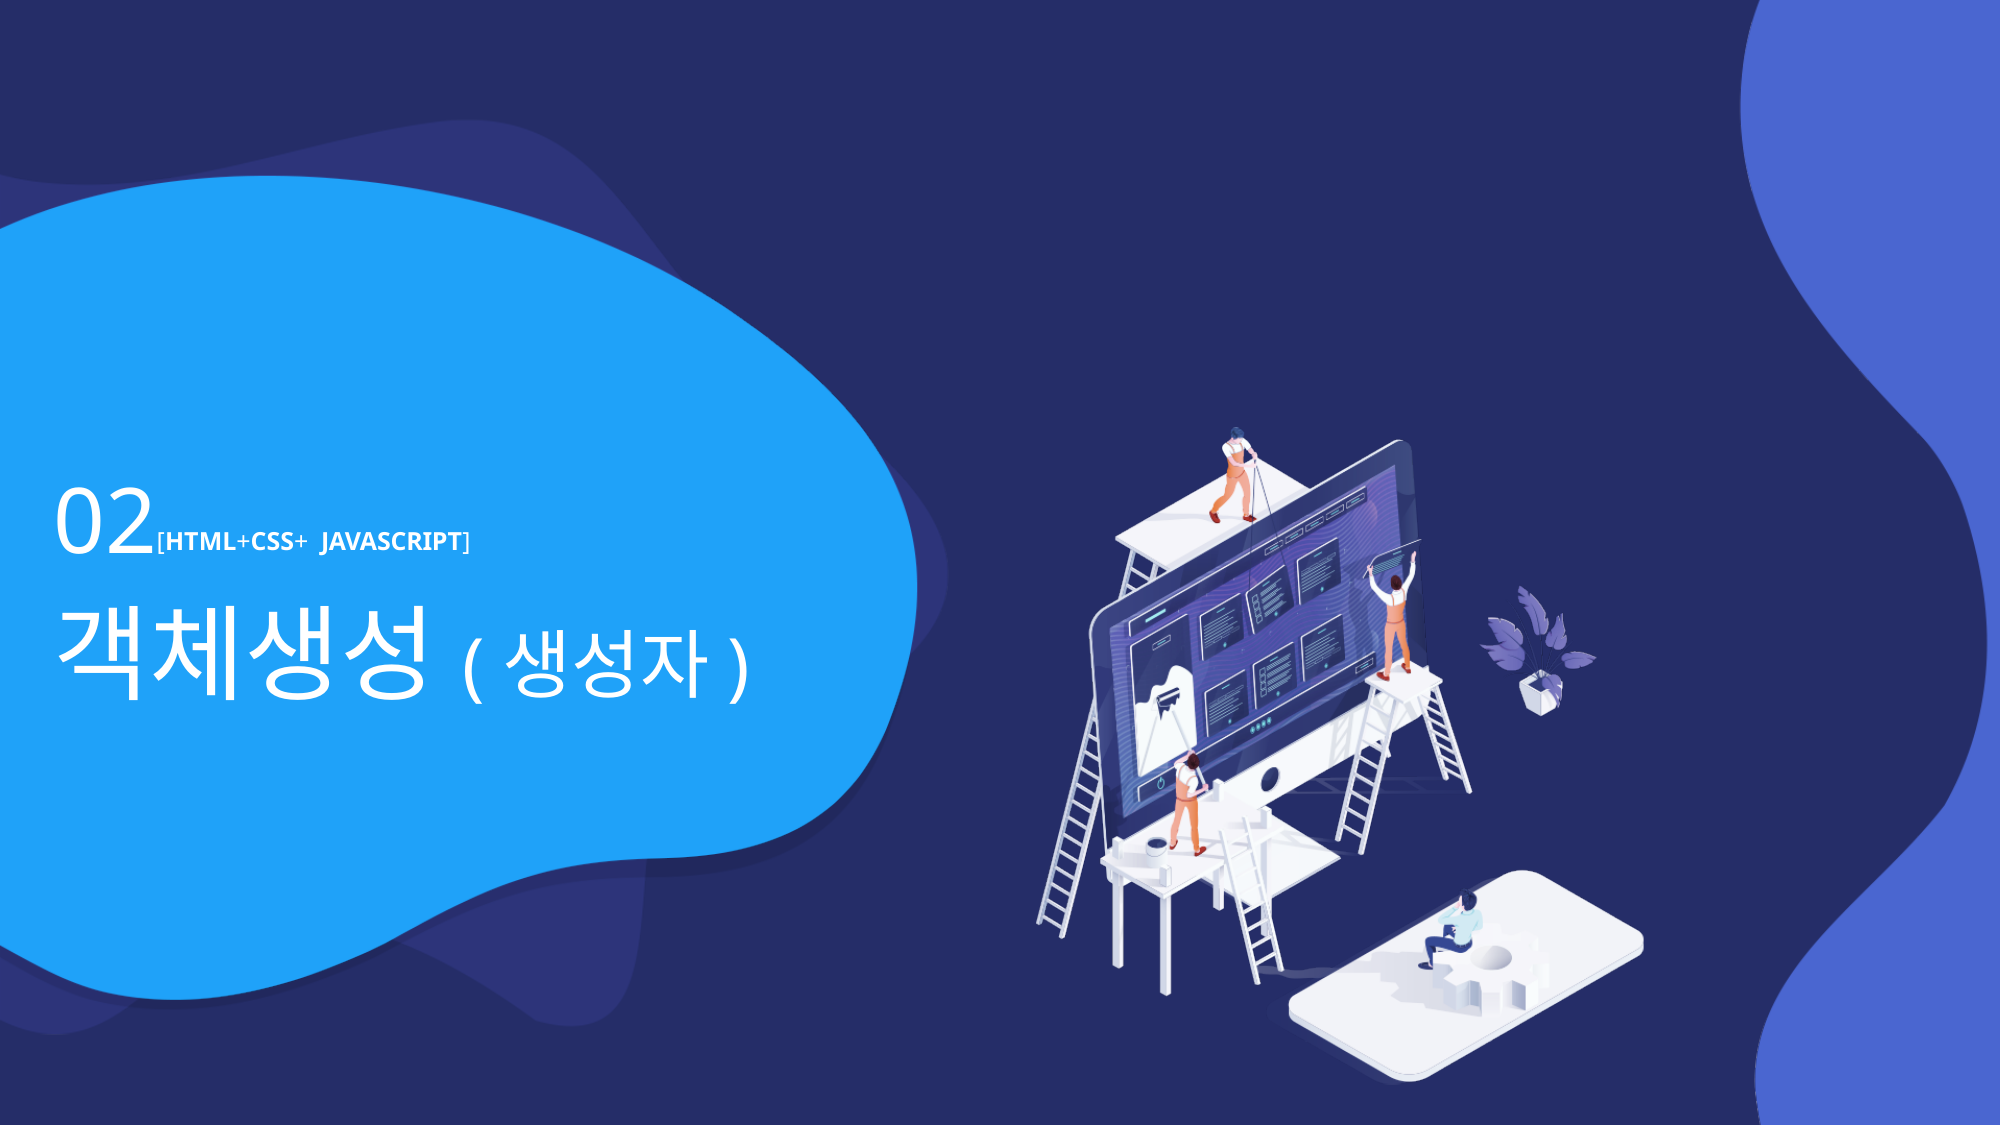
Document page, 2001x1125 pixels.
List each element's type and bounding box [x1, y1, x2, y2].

text_box [0, 0, 2000, 1125]
